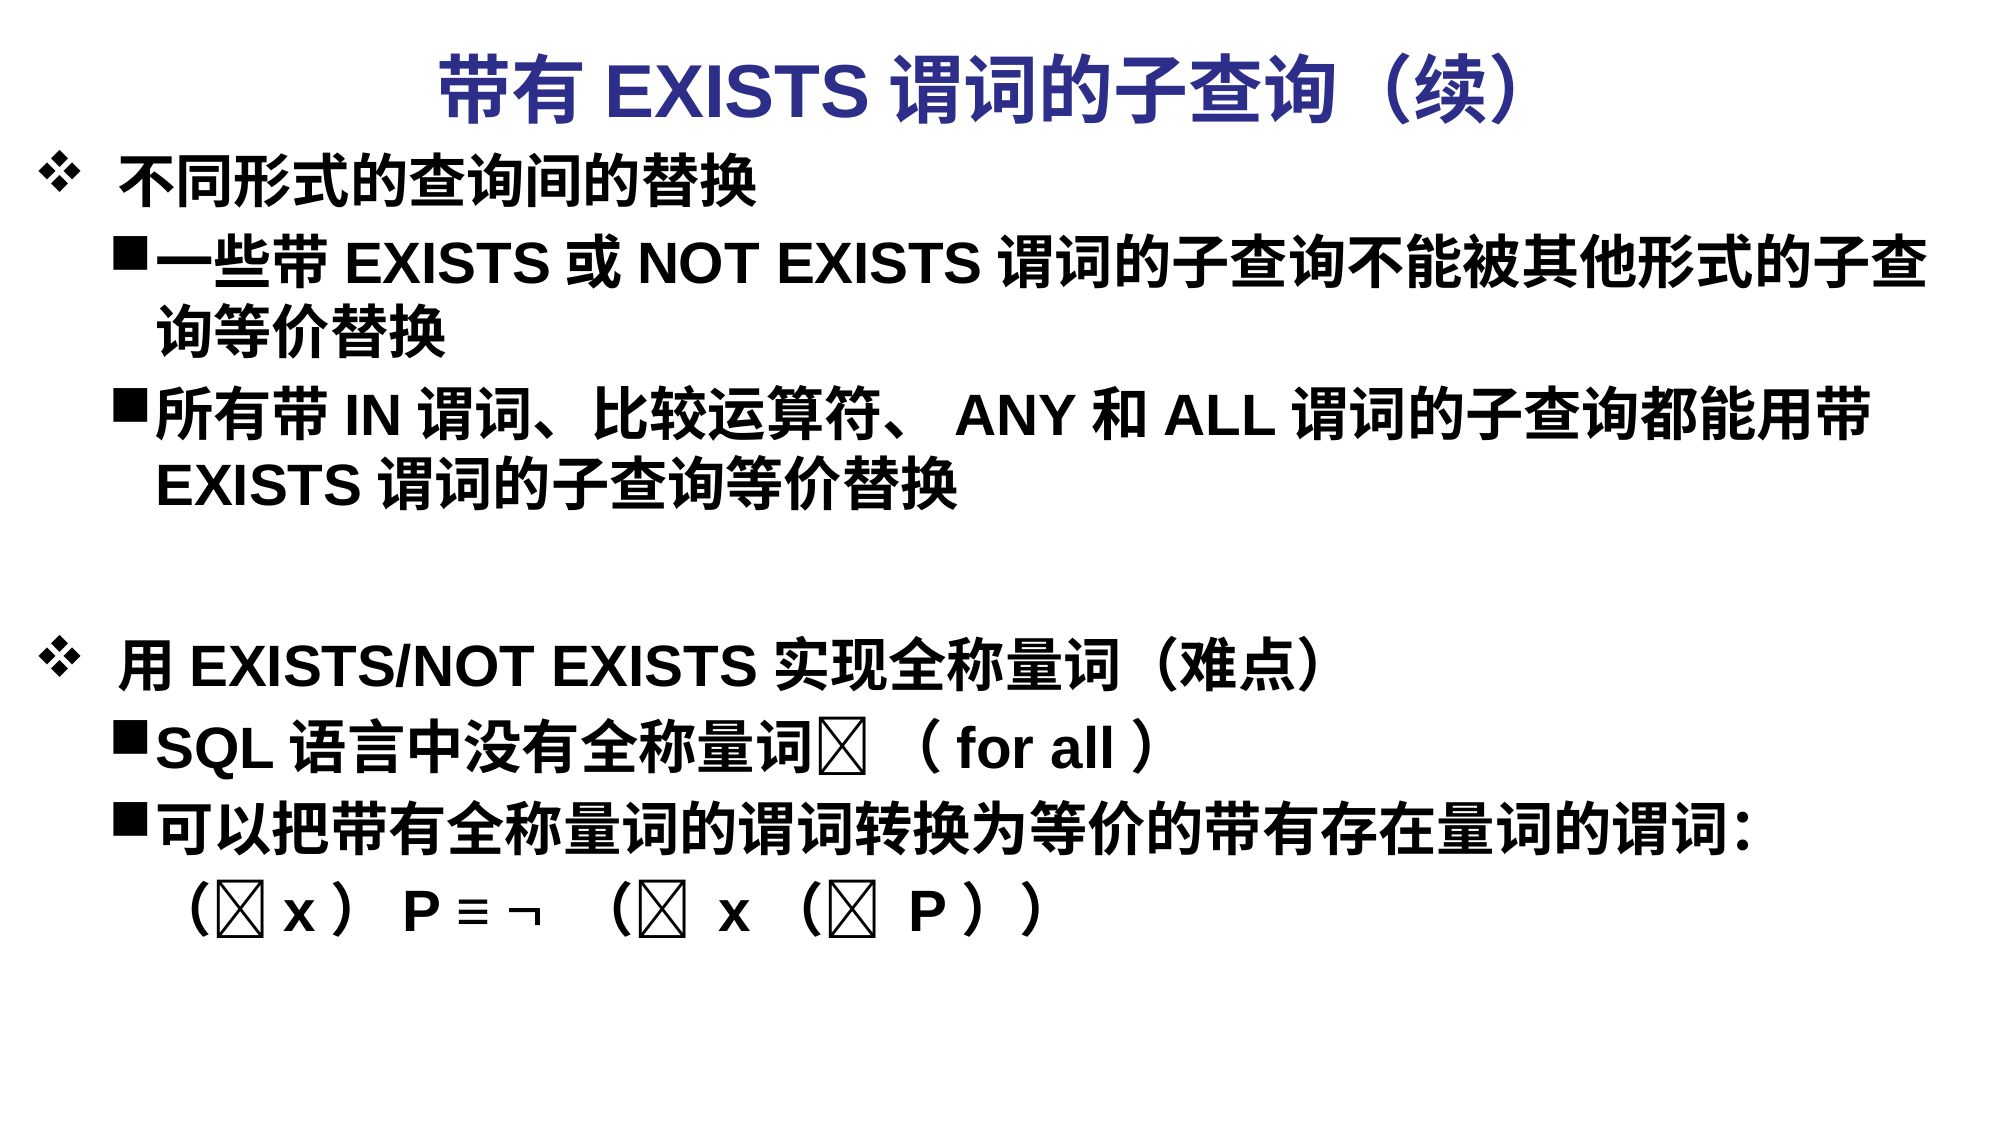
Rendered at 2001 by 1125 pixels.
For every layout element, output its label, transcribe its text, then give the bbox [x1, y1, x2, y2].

list 不同形式的查询间的替换 一些带EXISTS或NOT EXISTS谓词的子查询不能被其他形式的子查询等价替换 所有带IN谓词、比较运算符、ANY和ALL谓词的子查询都能用带EXISTS谓词的子查询等价替换 用EXISTS/NOT EXISTS实现全称量词（难点） SQL语言中没有全称量词 （for all） 可以把带有全称量词的谓词转换为等价的带有存在量词的谓词： （x）P ≡  （ x（ P）） [18, 136, 1968, 1045]
title 带有EXISTS谓词的子查询（续） [99, 0, 1900, 136]
